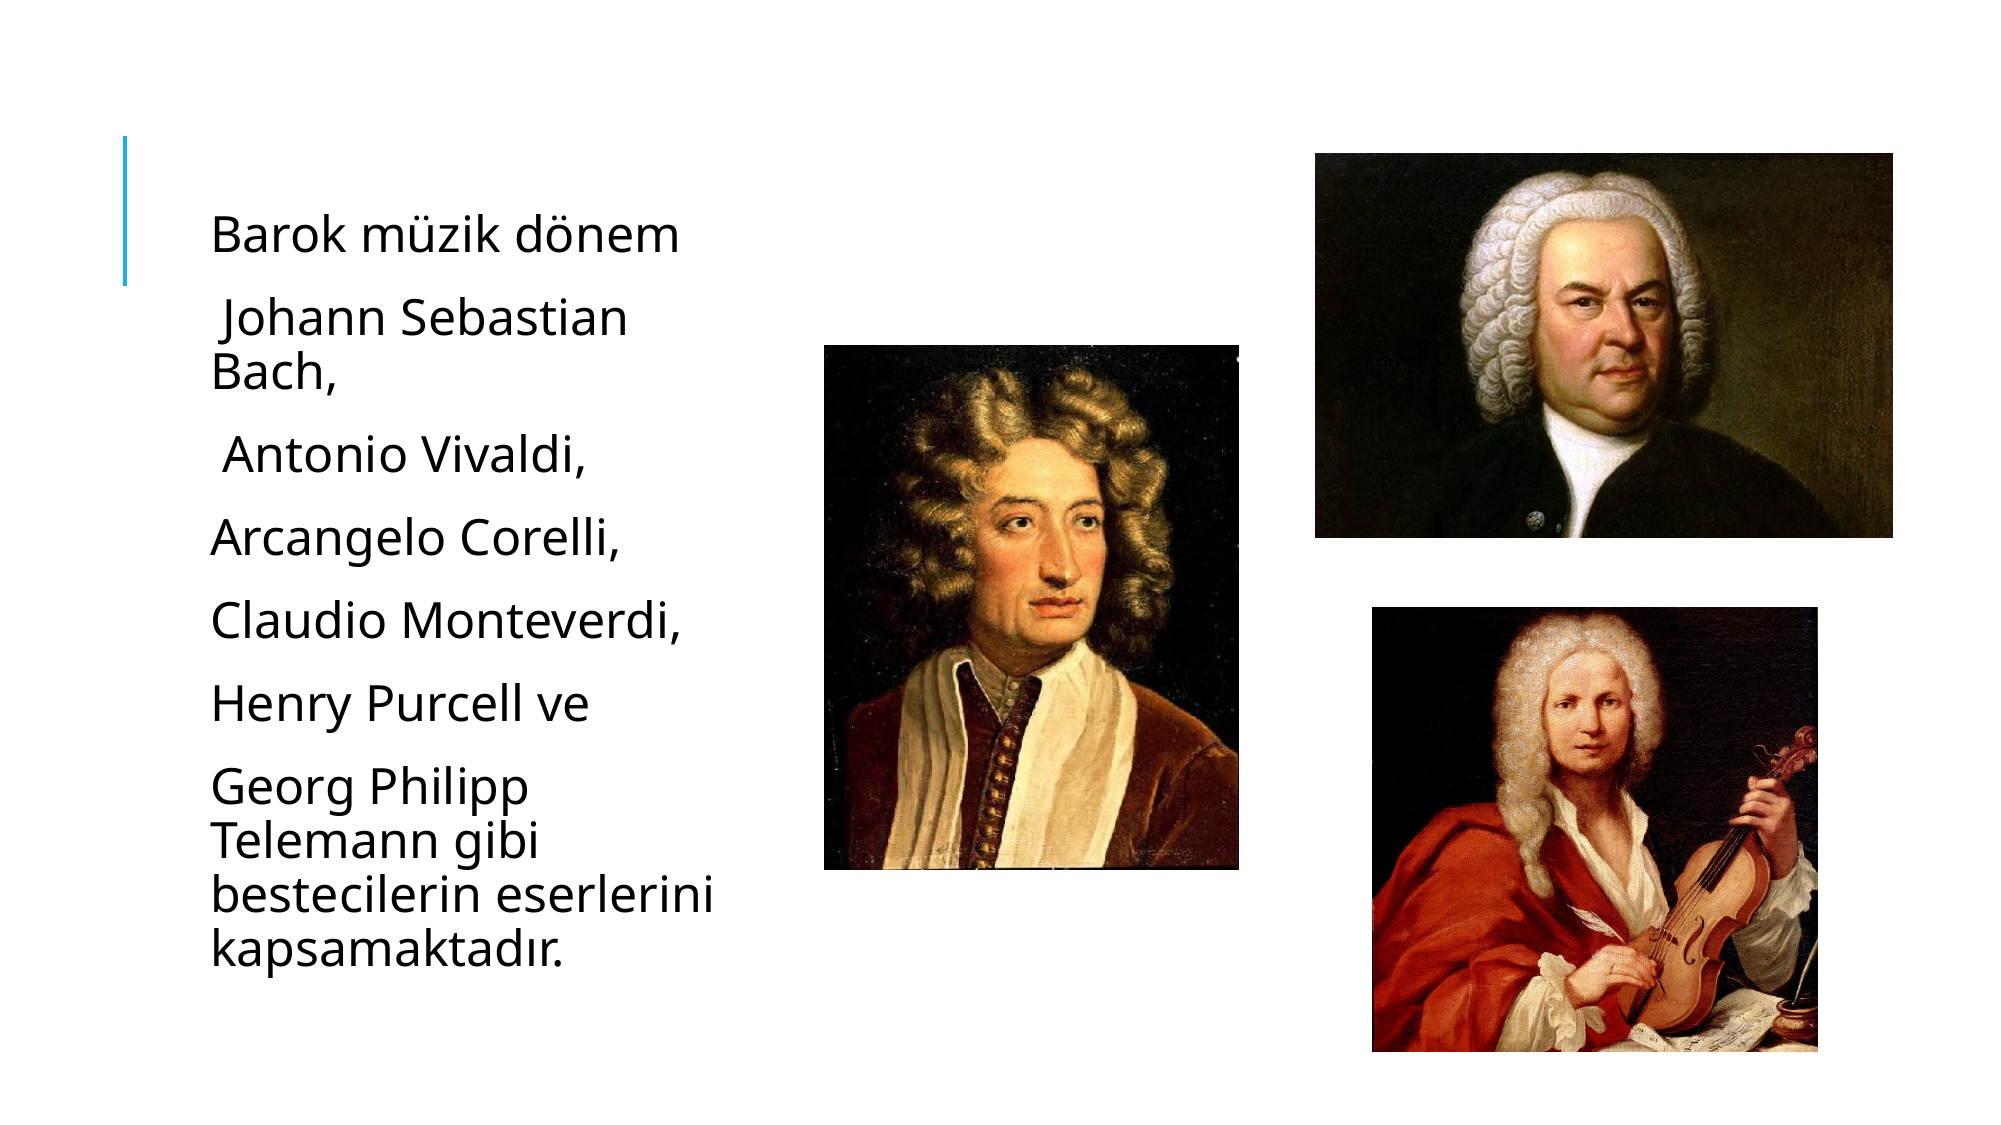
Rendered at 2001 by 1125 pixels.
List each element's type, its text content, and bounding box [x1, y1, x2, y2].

picture [1372, 607, 1818, 1053]
picture [1315, 153, 1893, 539]
picture [823, 345, 1239, 871]
list Barok müzik dönem Johann Sebastian Bach, Antonio Vivaldi, Arcangelo Corelli, Claudio Monteverdi, Henry Purcell ve Georg Philipp Telemann gibi bestecilerin eserlerini kapsamaktadır. [187, 201, 748, 1023]
